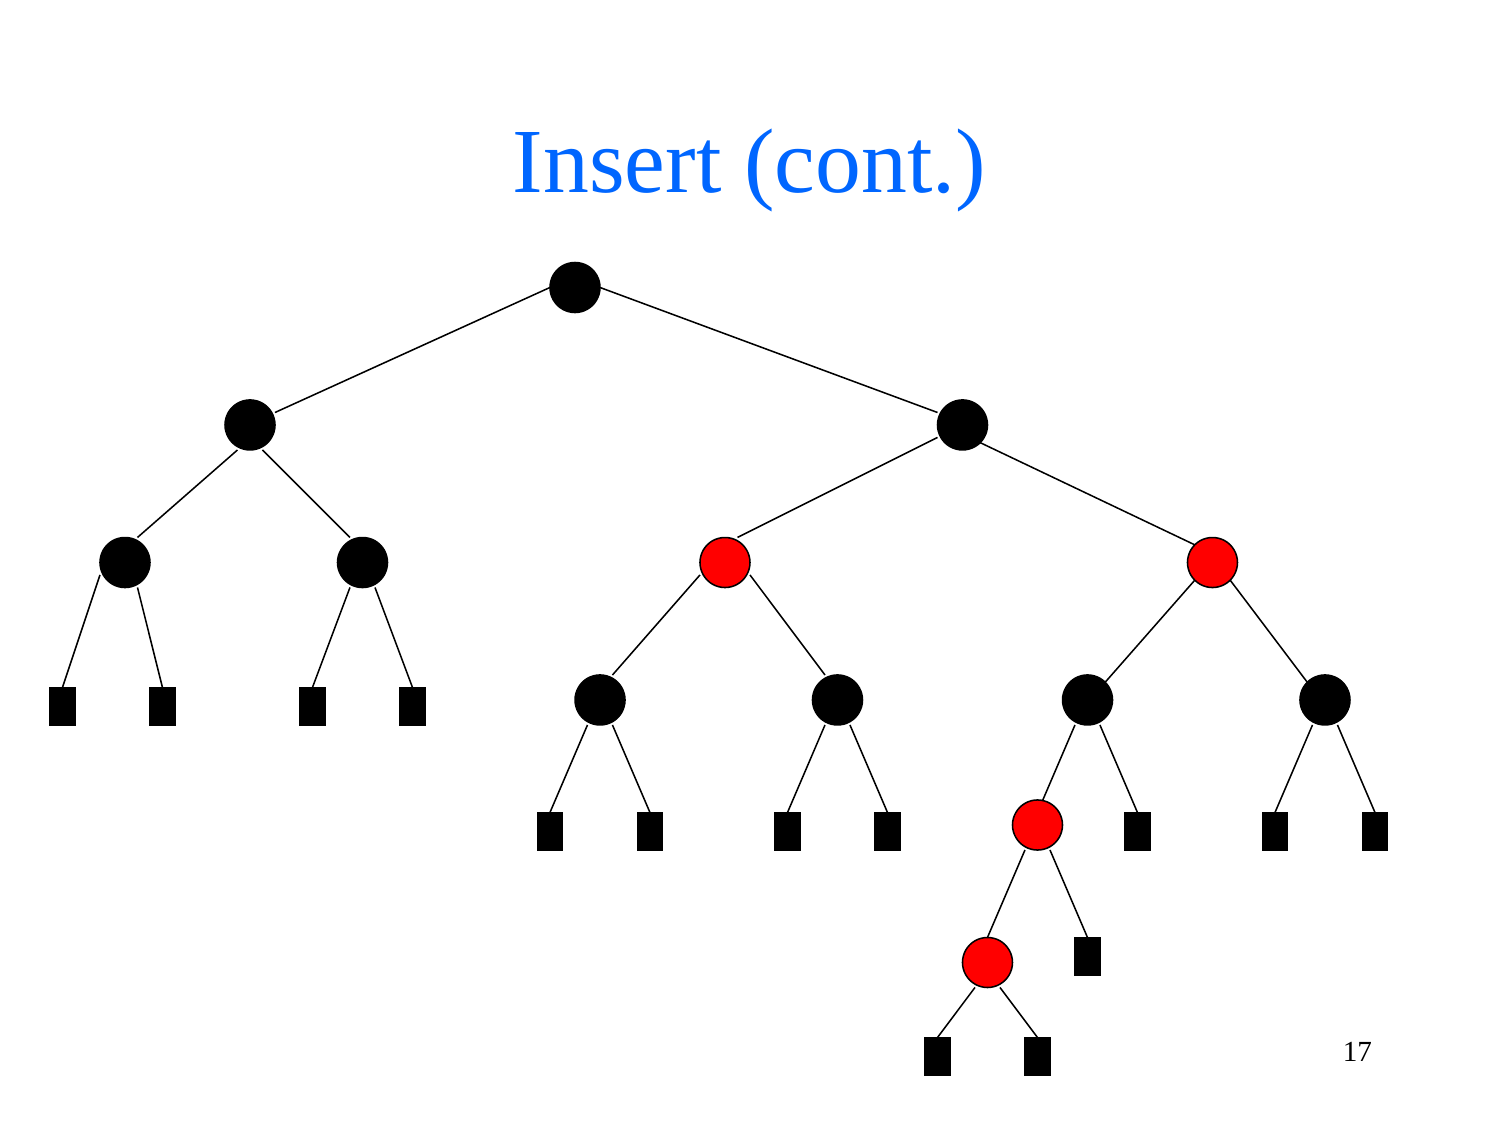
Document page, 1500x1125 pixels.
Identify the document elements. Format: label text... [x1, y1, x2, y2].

text_box [1025, 1037, 1050, 1075]
text_box [774, 812, 800, 850]
text_box [637, 812, 663, 850]
text_box [812, 674, 863, 725]
text_box [575, 674, 626, 725]
text_box [1125, 812, 1150, 850]
text_box [937, 399, 988, 450]
text_box [537, 812, 563, 850]
text_box [1187, 537, 1238, 588]
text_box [1098, 586, 1202, 677]
title Insert (cont.) [112, 62, 1388, 251]
text_box [875, 812, 900, 850]
text_box [99, 537, 151, 588]
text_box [1036, 386, 1139, 602]
text_box [399, 687, 425, 725]
text_box [225, 399, 276, 450]
text_box [150, 687, 175, 725]
text_box [337, 537, 388, 588]
text_box [699, 537, 751, 588]
text_box [550, 262, 600, 313]
text_box [1362, 812, 1388, 850]
text_box [1062, 674, 1113, 725]
text_box [962, 937, 1013, 988]
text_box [1217, 592, 1320, 670]
text_box [300, 687, 325, 725]
text_box [1262, 812, 1288, 850]
text_box [50, 687, 75, 725]
slide_number 17 [1074, 1024, 1388, 1101]
text_box [1074, 937, 1100, 975]
text_box [1012, 799, 1063, 851]
text_box [924, 1037, 950, 1075]
text_box [1299, 674, 1351, 725]
